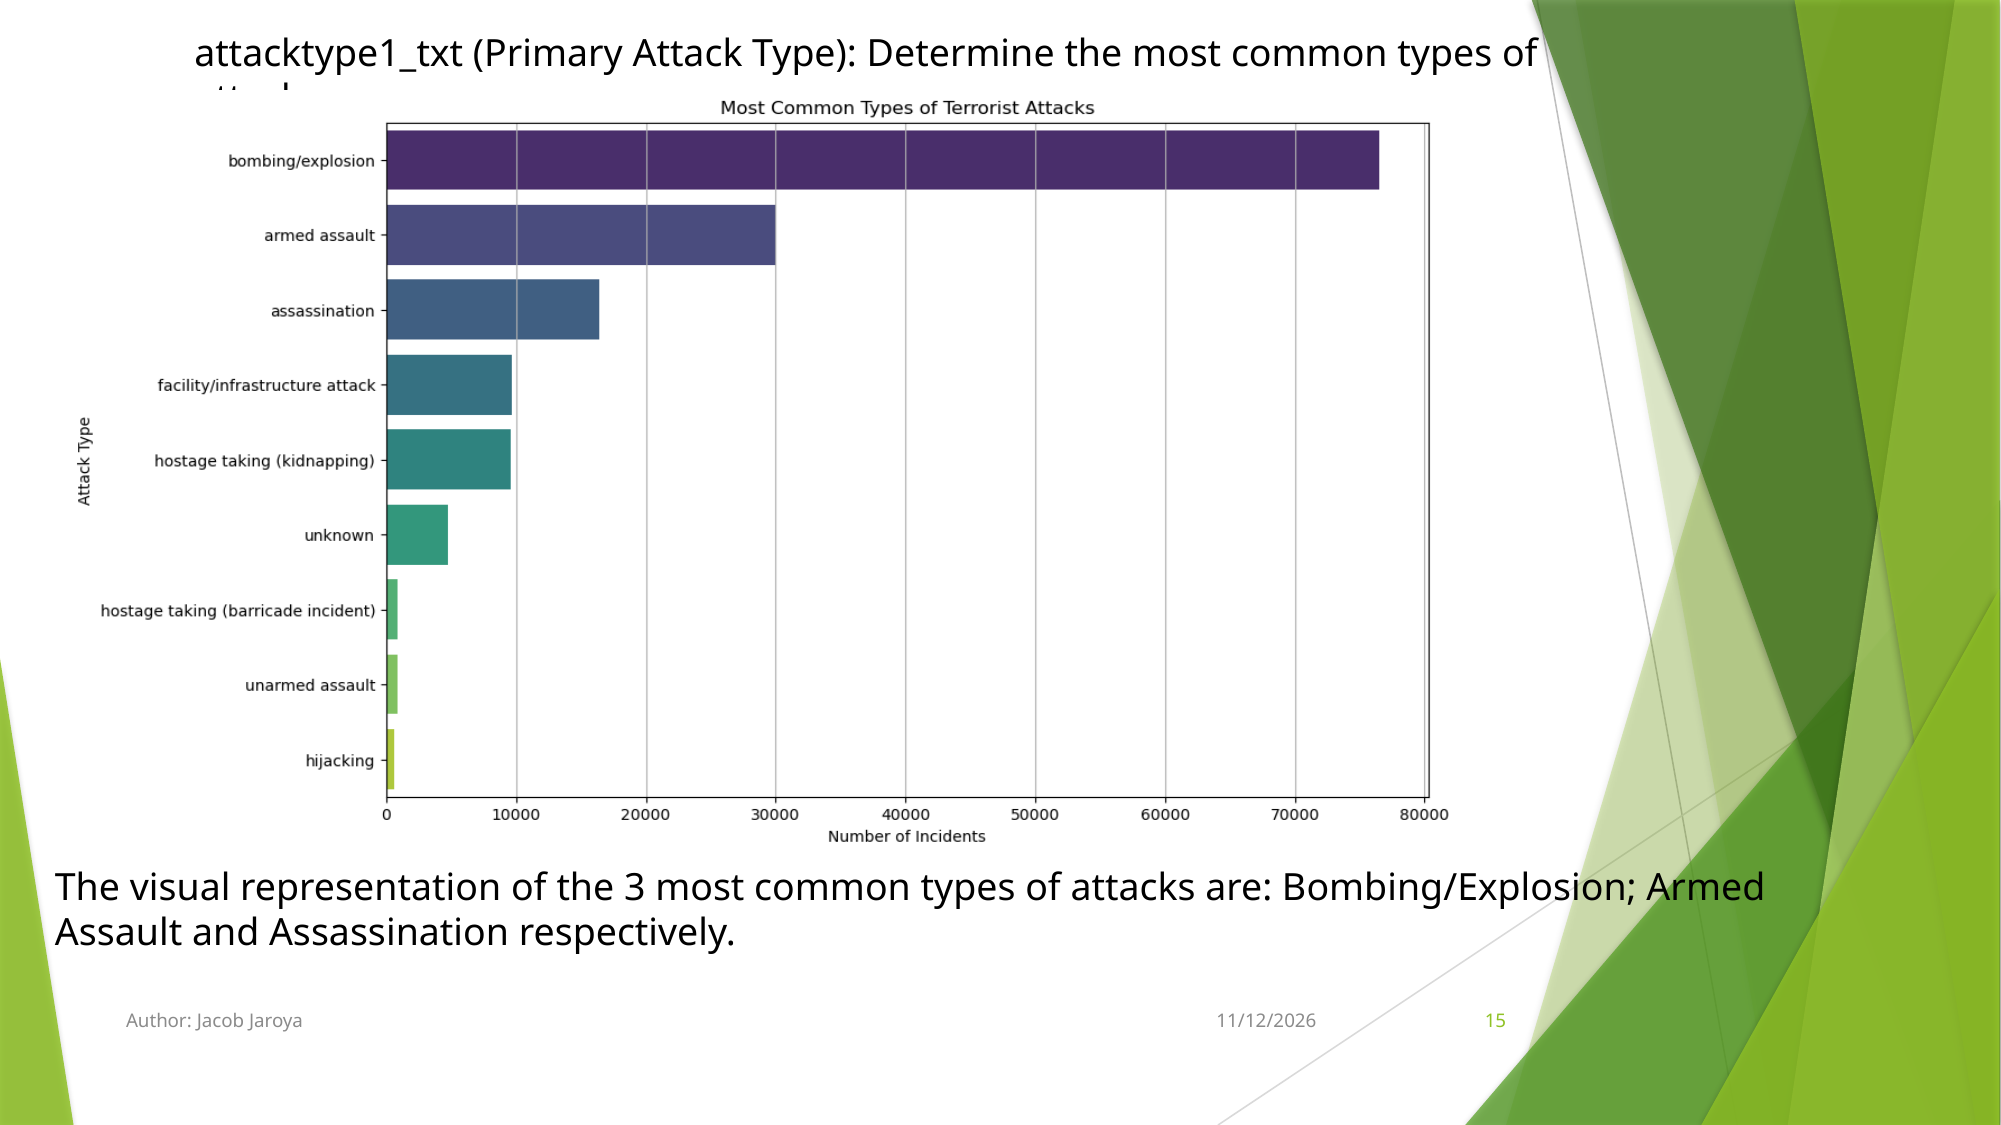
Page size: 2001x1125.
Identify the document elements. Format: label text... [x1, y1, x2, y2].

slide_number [1181, 991, 1332, 1051]
picture [66, 89, 1461, 856]
text_box attacktype1_txt (Primary Attack Type): Determine the most common types of attack [179, 21, 1661, 126]
footer Author: Jacob Jaroya [111, 991, 1145, 1051]
slide_number 15 [1409, 991, 1522, 1051]
text_box The visual representation of the 3 most common types of attacks are: Bombing/Explosion; Armed Assault and Assassination respectively. [40, 855, 1830, 960]
